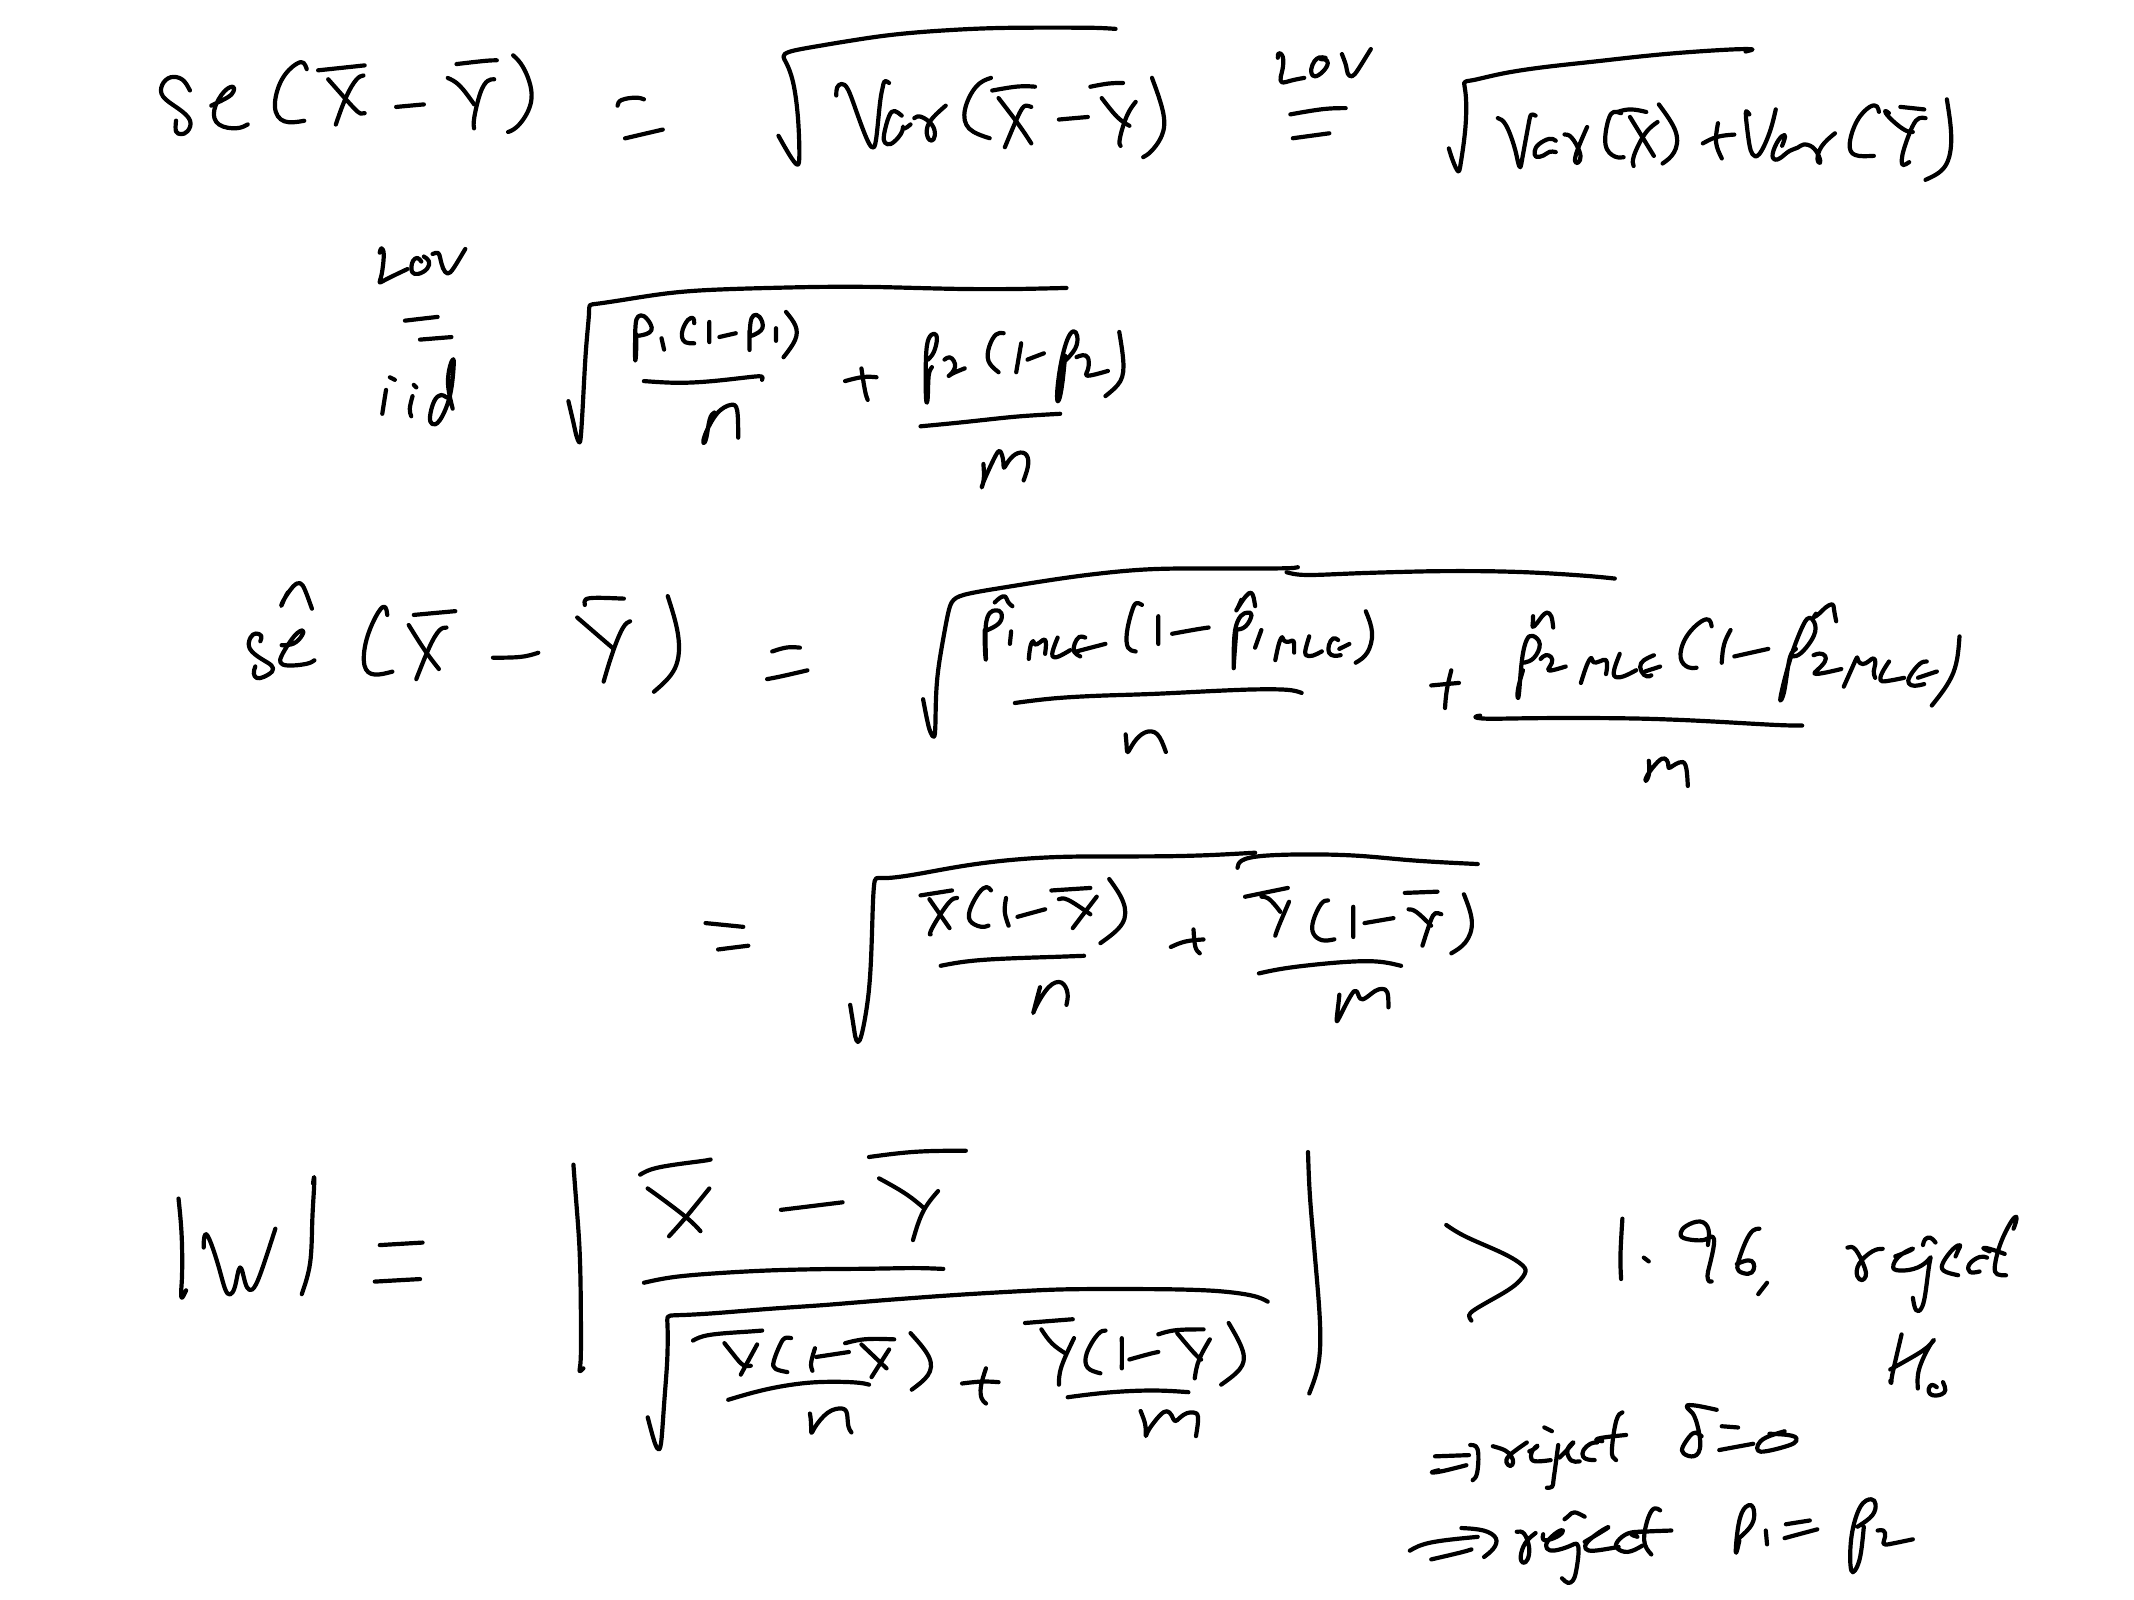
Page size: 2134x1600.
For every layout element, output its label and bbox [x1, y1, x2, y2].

text_box [160, 27, 2017, 1584]
